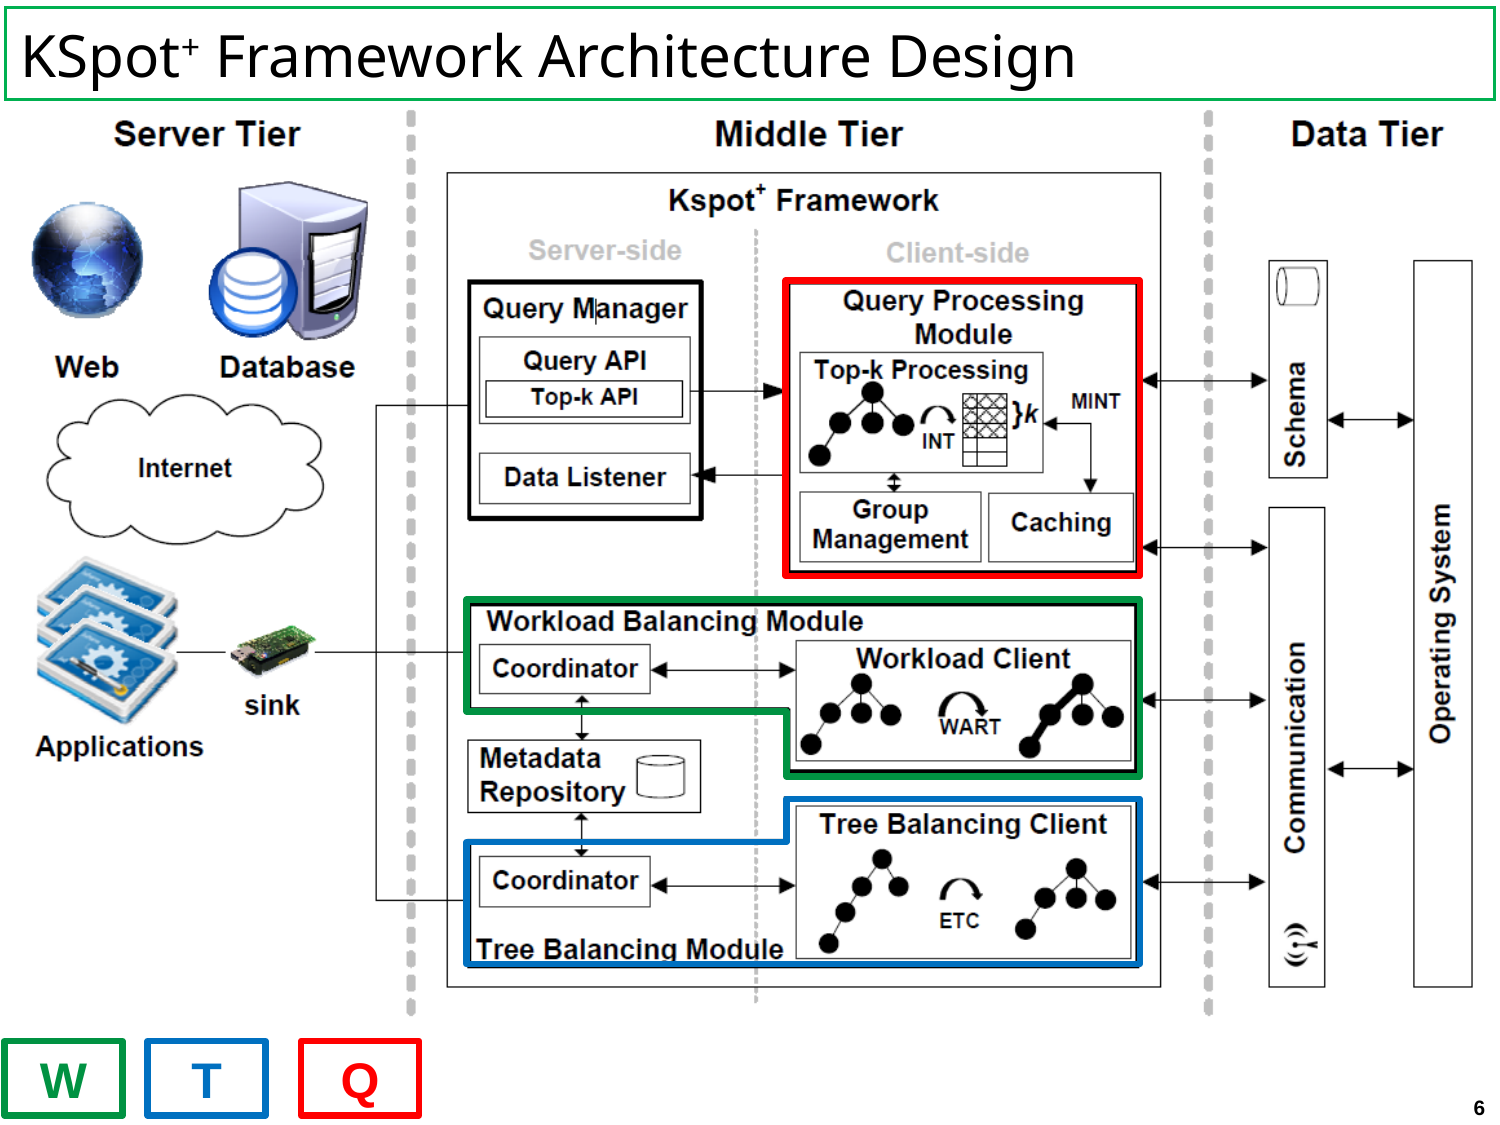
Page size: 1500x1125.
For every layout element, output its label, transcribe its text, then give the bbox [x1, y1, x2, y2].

text_box Q [301, 1049, 420, 1116]
text_box W [4, 1048, 123, 1116]
text_box T [147, 1049, 266, 1116]
title KSpot+ Framework Architecture Design [5, 6, 1495, 89]
picture [3, 89, 1498, 1042]
slide_number 6 [1187, 1087, 1500, 1125]
